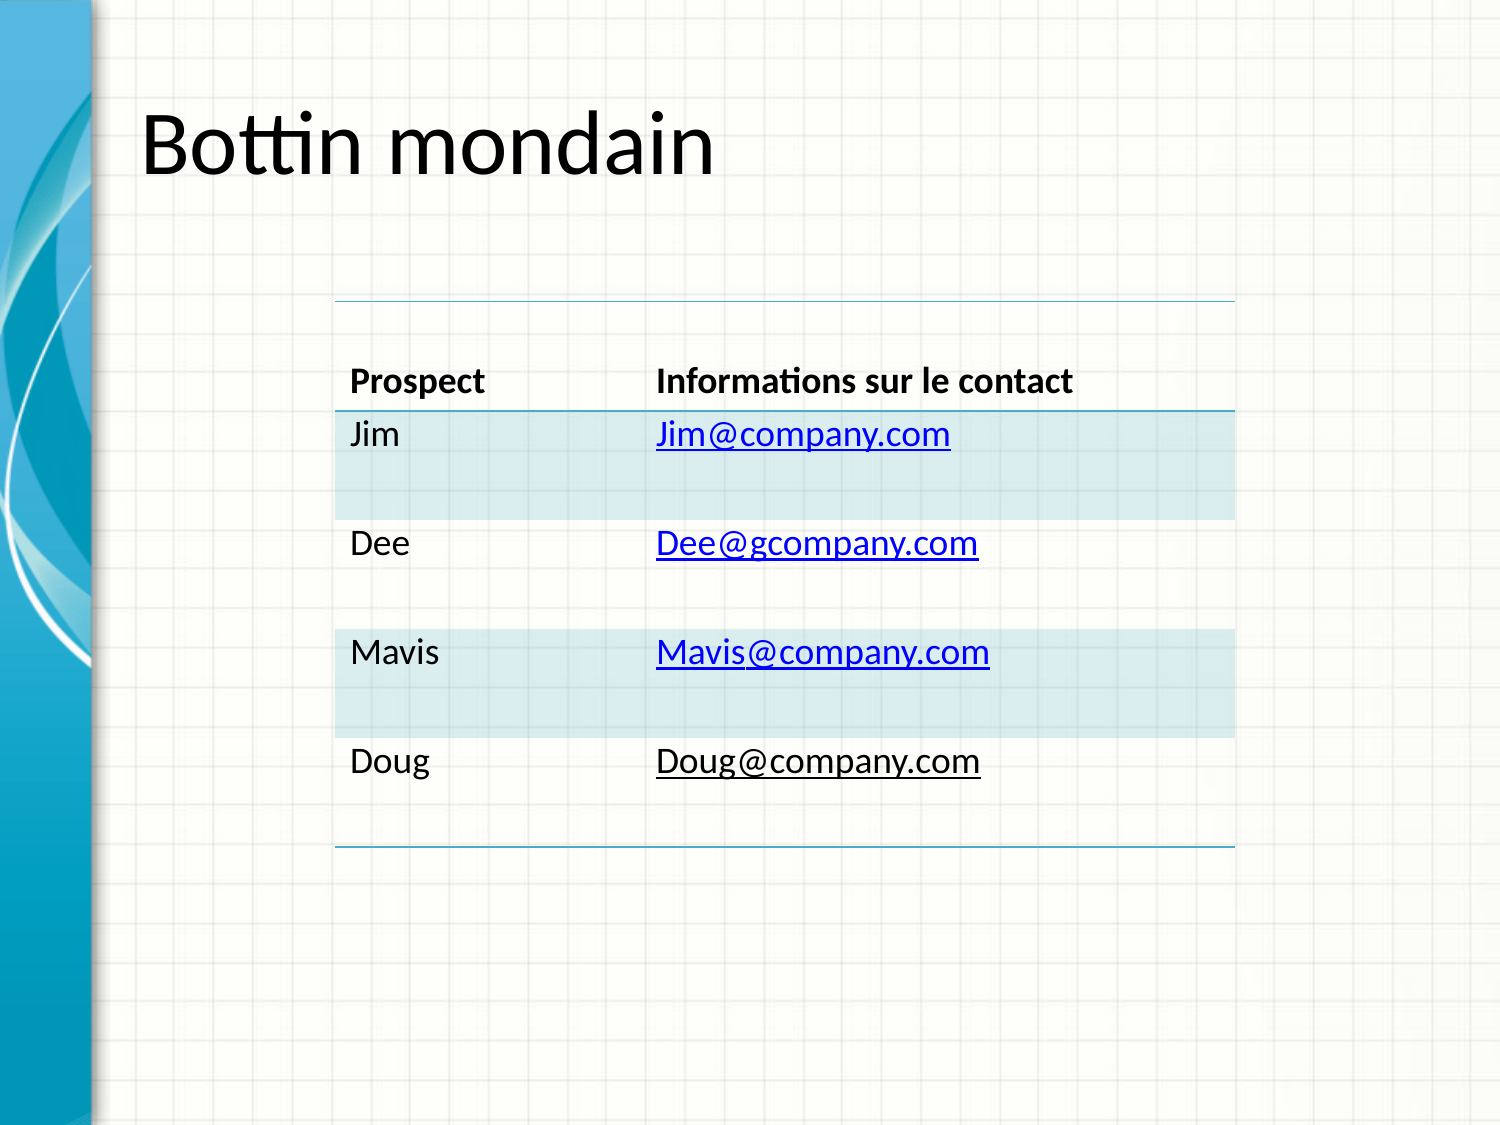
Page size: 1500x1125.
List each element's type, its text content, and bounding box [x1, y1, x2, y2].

table_cell Dee [335, 520, 641, 629]
table_cell Dee@gcompany.com [641, 520, 1235, 629]
table_cell Doug [335, 738, 641, 846]
table_cell Mavis [335, 629, 641, 738]
picture [0, 0, 1500, 1125]
title Bottin mondain [125, 44, 1450, 232]
table_cell Jim@company.com [641, 412, 1235, 520]
table_cell Jim [335, 412, 641, 520]
table_header Informations sur le contact [641, 302, 1235, 410]
table_header Prospect [335, 302, 641, 410]
table_cell Doug@company.com [641, 738, 1235, 846]
table_cell Mavis@company.com [641, 629, 1235, 738]
